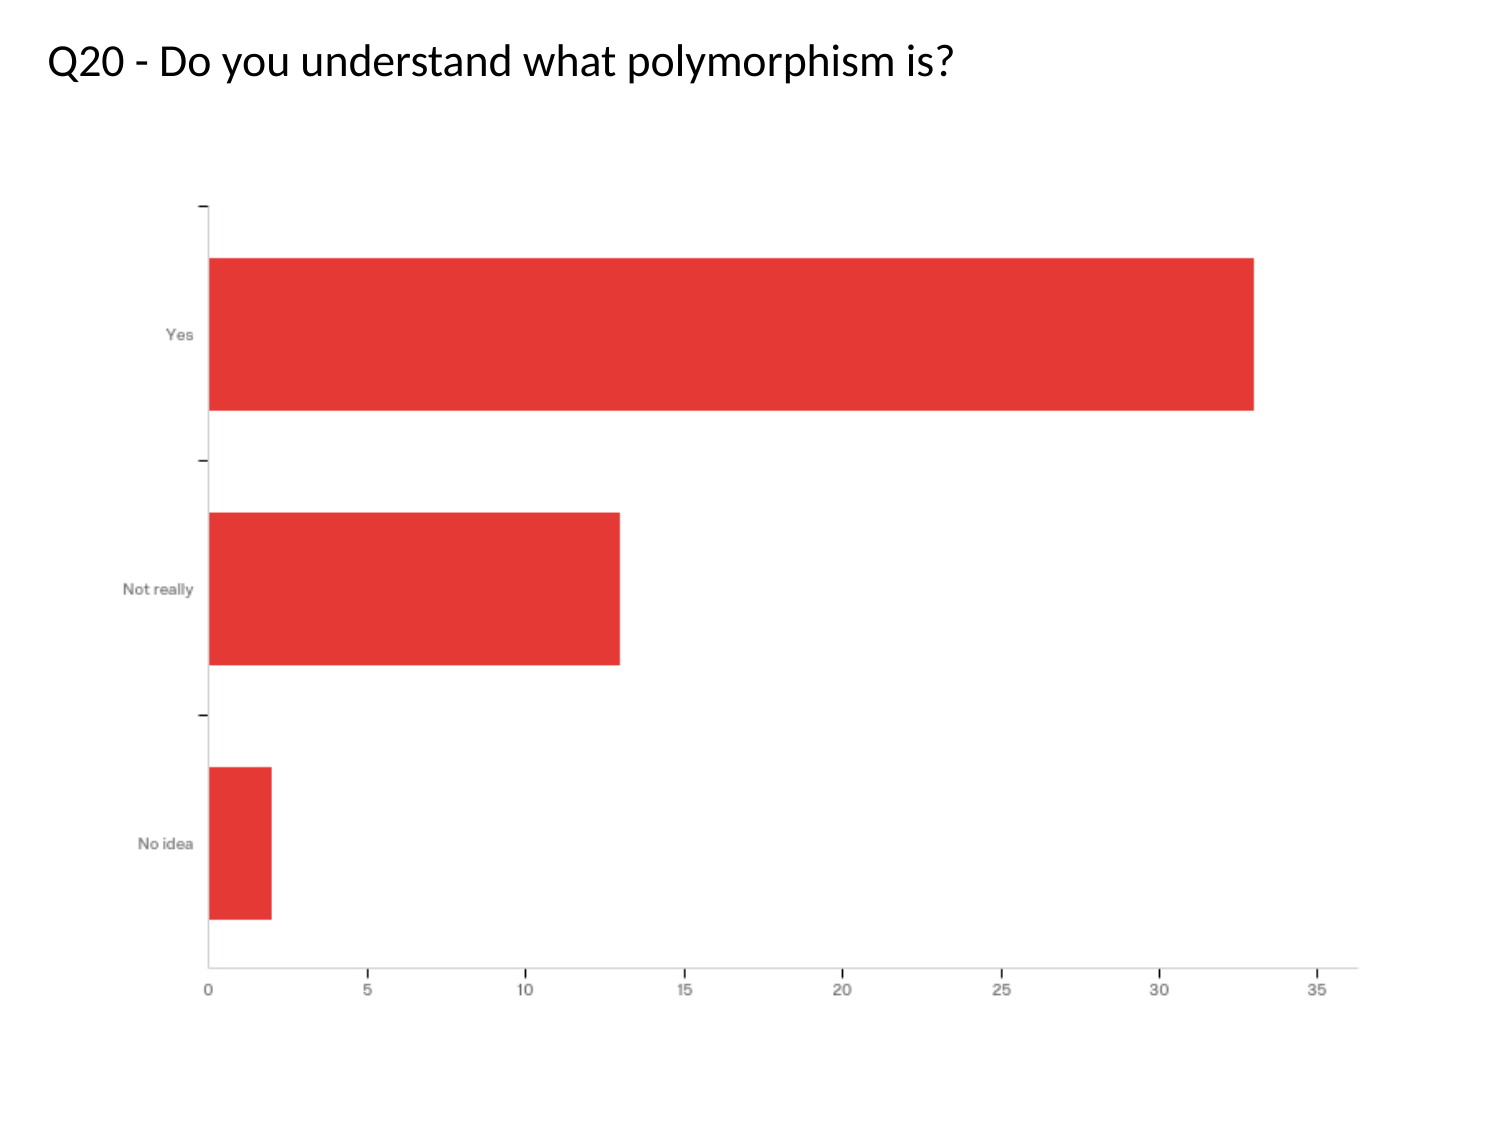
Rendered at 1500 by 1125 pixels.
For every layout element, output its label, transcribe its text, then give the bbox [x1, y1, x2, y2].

text_box Q20 - Do you understand what polymorphism is? [32, 22, 1383, 84]
picture [93, 196, 1407, 1018]
